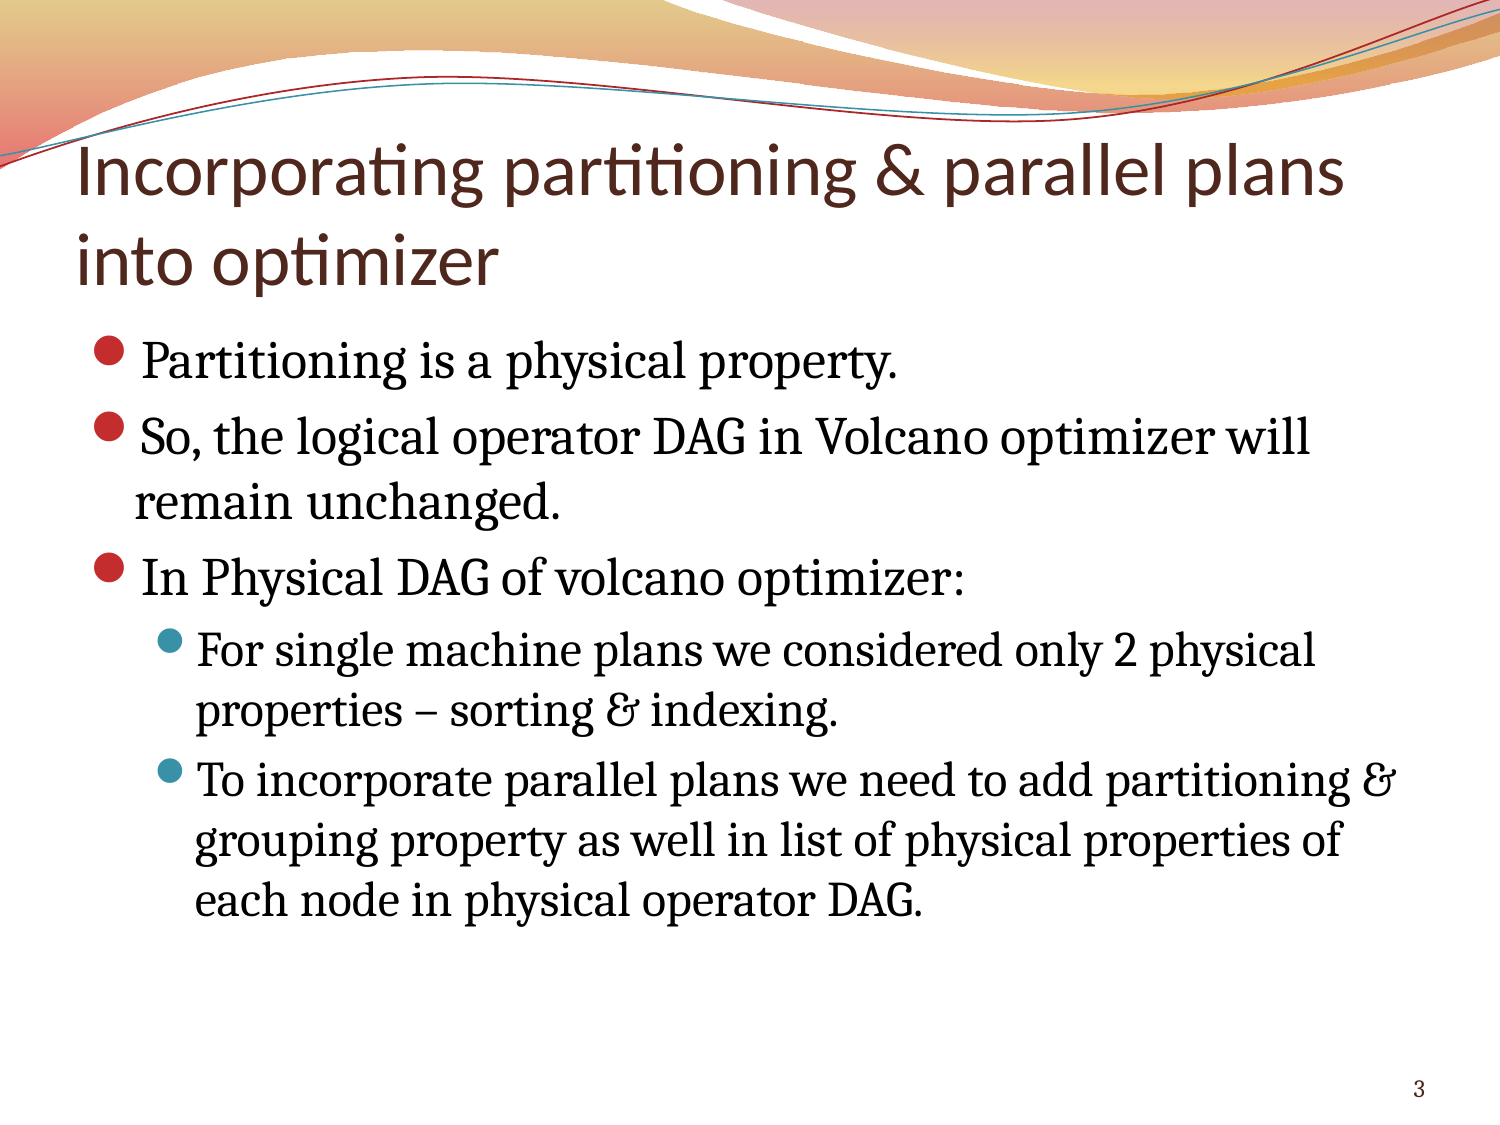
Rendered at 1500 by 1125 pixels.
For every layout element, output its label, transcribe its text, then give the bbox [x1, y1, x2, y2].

slide_number 3 [1299, 1042, 1425, 1103]
list Partitioning is a physical property. So, the logical operator DAG in Volcano optimizer will remain unchanged. In Physical DAG of volcano optimizer: For single machine plans we considered only 2 physical properties – sorting & indexing. To incorporate parallel plans we need to add partitioning & grouping property as well in list of physical properties of each node in physical operator DAG. [75, 317, 1425, 1038]
title Incorporating partitioning & parallel plans into optimizer [75, 112, 1425, 300]
